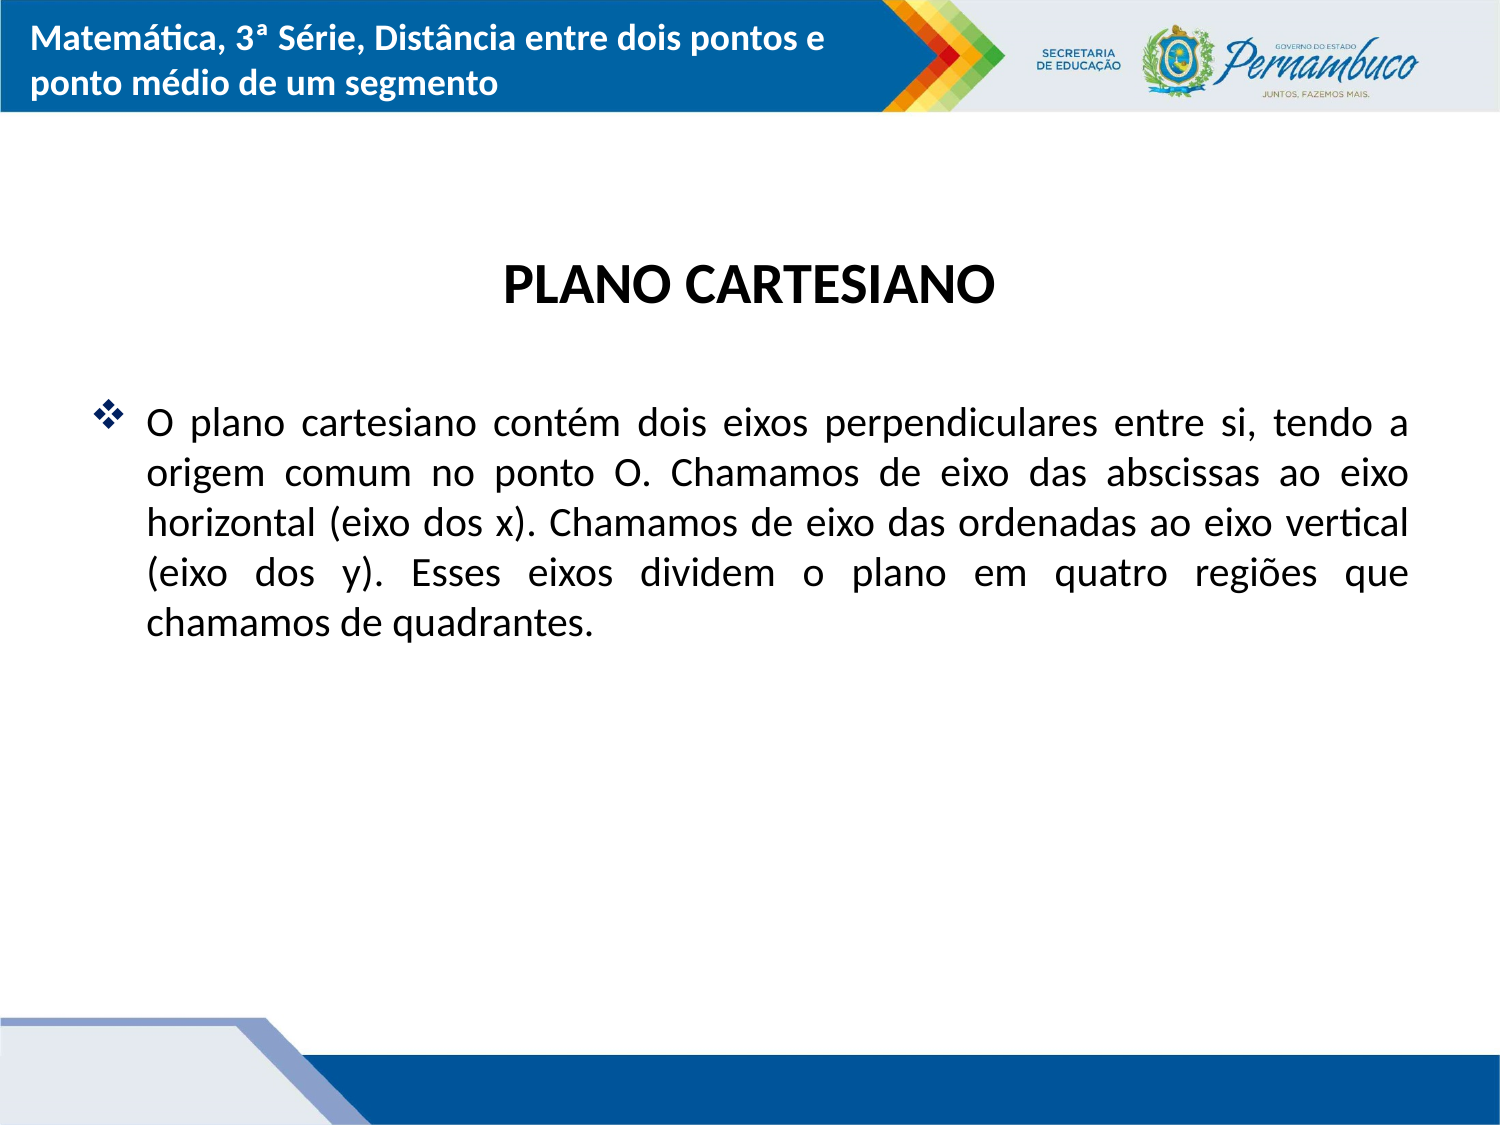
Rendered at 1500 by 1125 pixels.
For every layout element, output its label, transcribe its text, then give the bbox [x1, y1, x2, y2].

picture [0, 0, 1500, 1125]
title PLANO CARTESIANO [75, 185, 1425, 374]
list O plano cartesiano contém dois eixos perpendiculares entre si, tendo a origem comum no ponto O. Chamamos de eixo das abscissas ao eixo horizontal (eixo dos x). Chamamos de eixo das ordenadas ao eixo vertical (eixo dos y). Esses eixos dividem o plano em quatro regiões que chamamos de quadrantes. [75, 387, 1425, 681]
